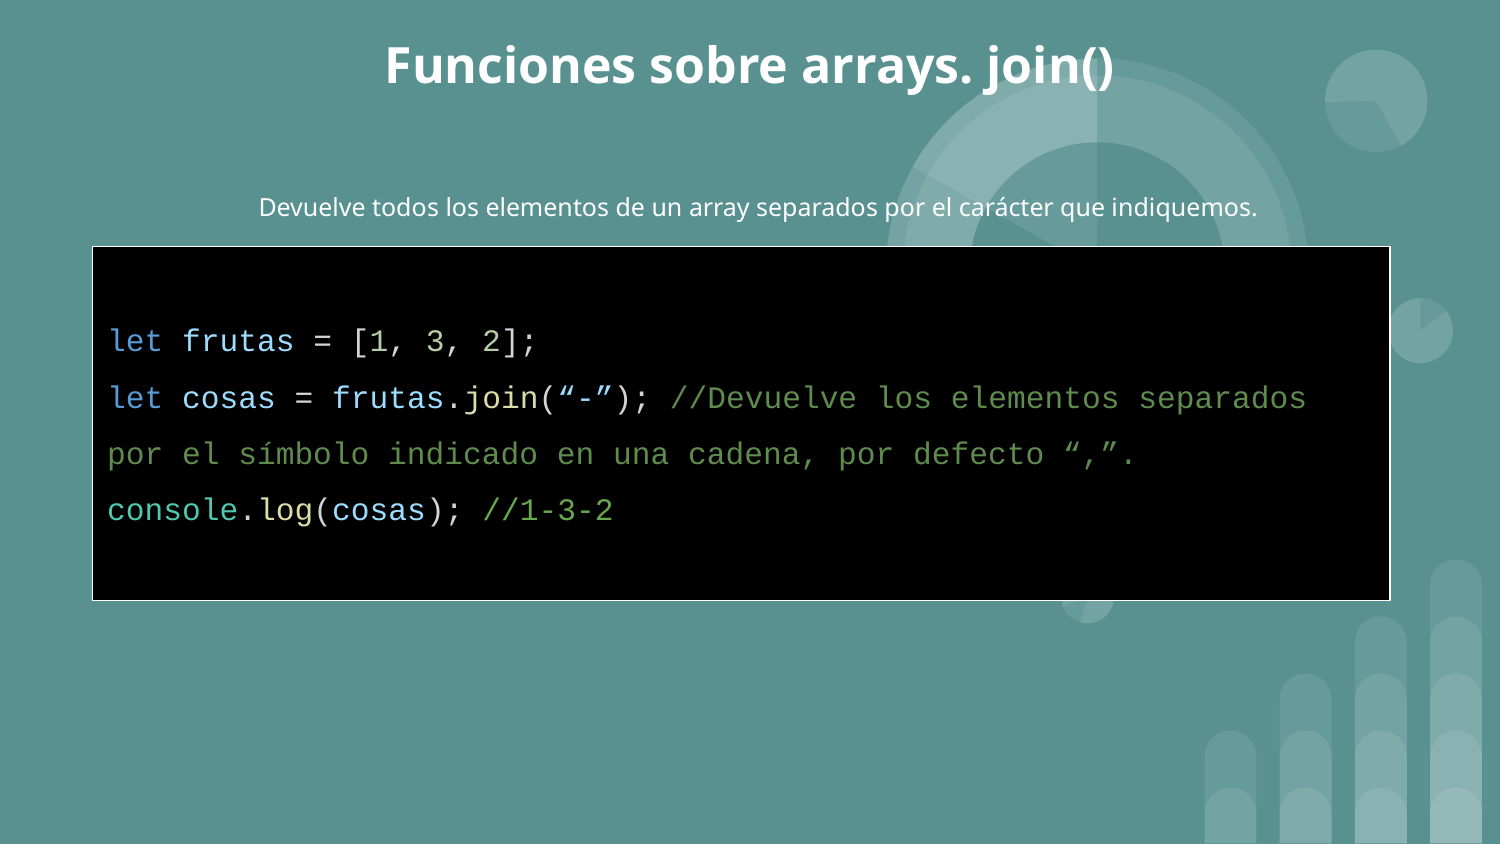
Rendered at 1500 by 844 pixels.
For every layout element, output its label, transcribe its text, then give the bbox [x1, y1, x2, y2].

text_box Devuelve todos los elementos de un array separados por el carácter que indiquemos. [191, 42, 1327, 366]
title Funciones sobre arrays. join() [110, 32, 1390, 96]
text_box let frutas = [1, 3, 2]; let cosas = frutas.join(“-”); //Devuelve los elementos separados por el símbolo indicado en una cadena, por defecto “,”. console.log(cosas); //1-3-2 [92, 246, 1390, 601]
